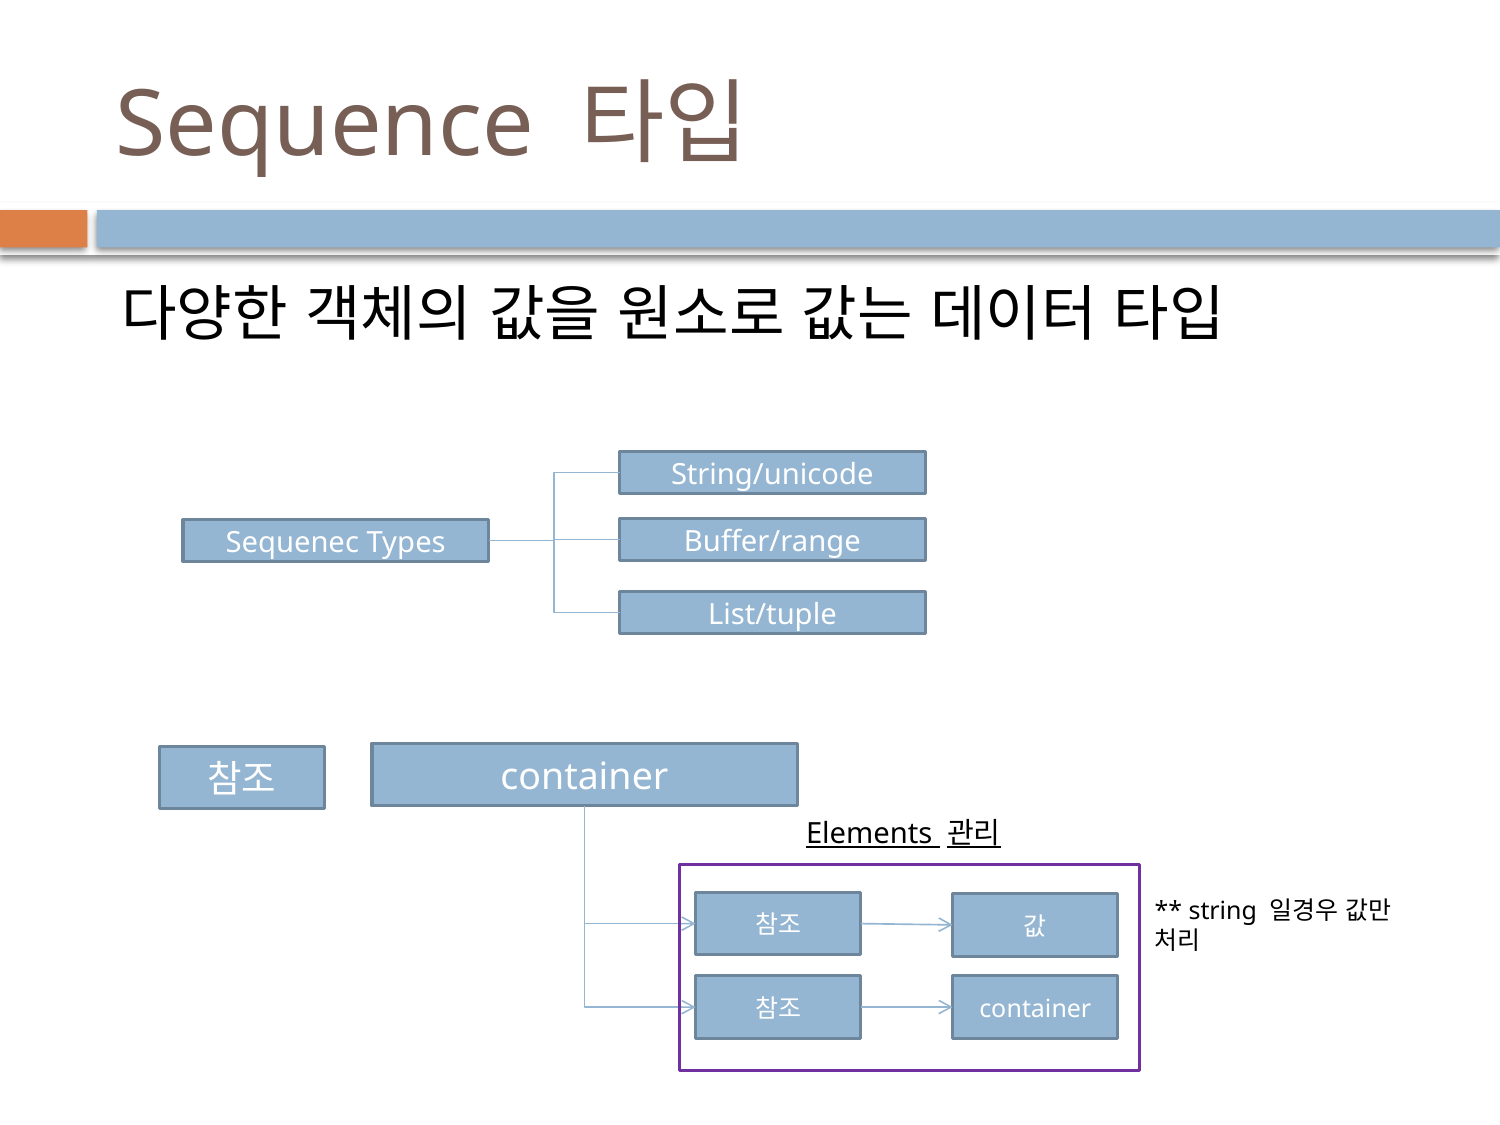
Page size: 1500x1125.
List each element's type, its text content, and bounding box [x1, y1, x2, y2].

list 다양한 객체의 값을 원소로 값는 데이터 타입 [75, 267, 1425, 463]
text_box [182, 451, 926, 634]
title Sequence 타입 [100, 37, 1438, 200]
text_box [159, 742, 1119, 1039]
text_box ** string 일경우 값만 처리 [1141, 887, 1436, 962]
text_box [678, 863, 1141, 1072]
